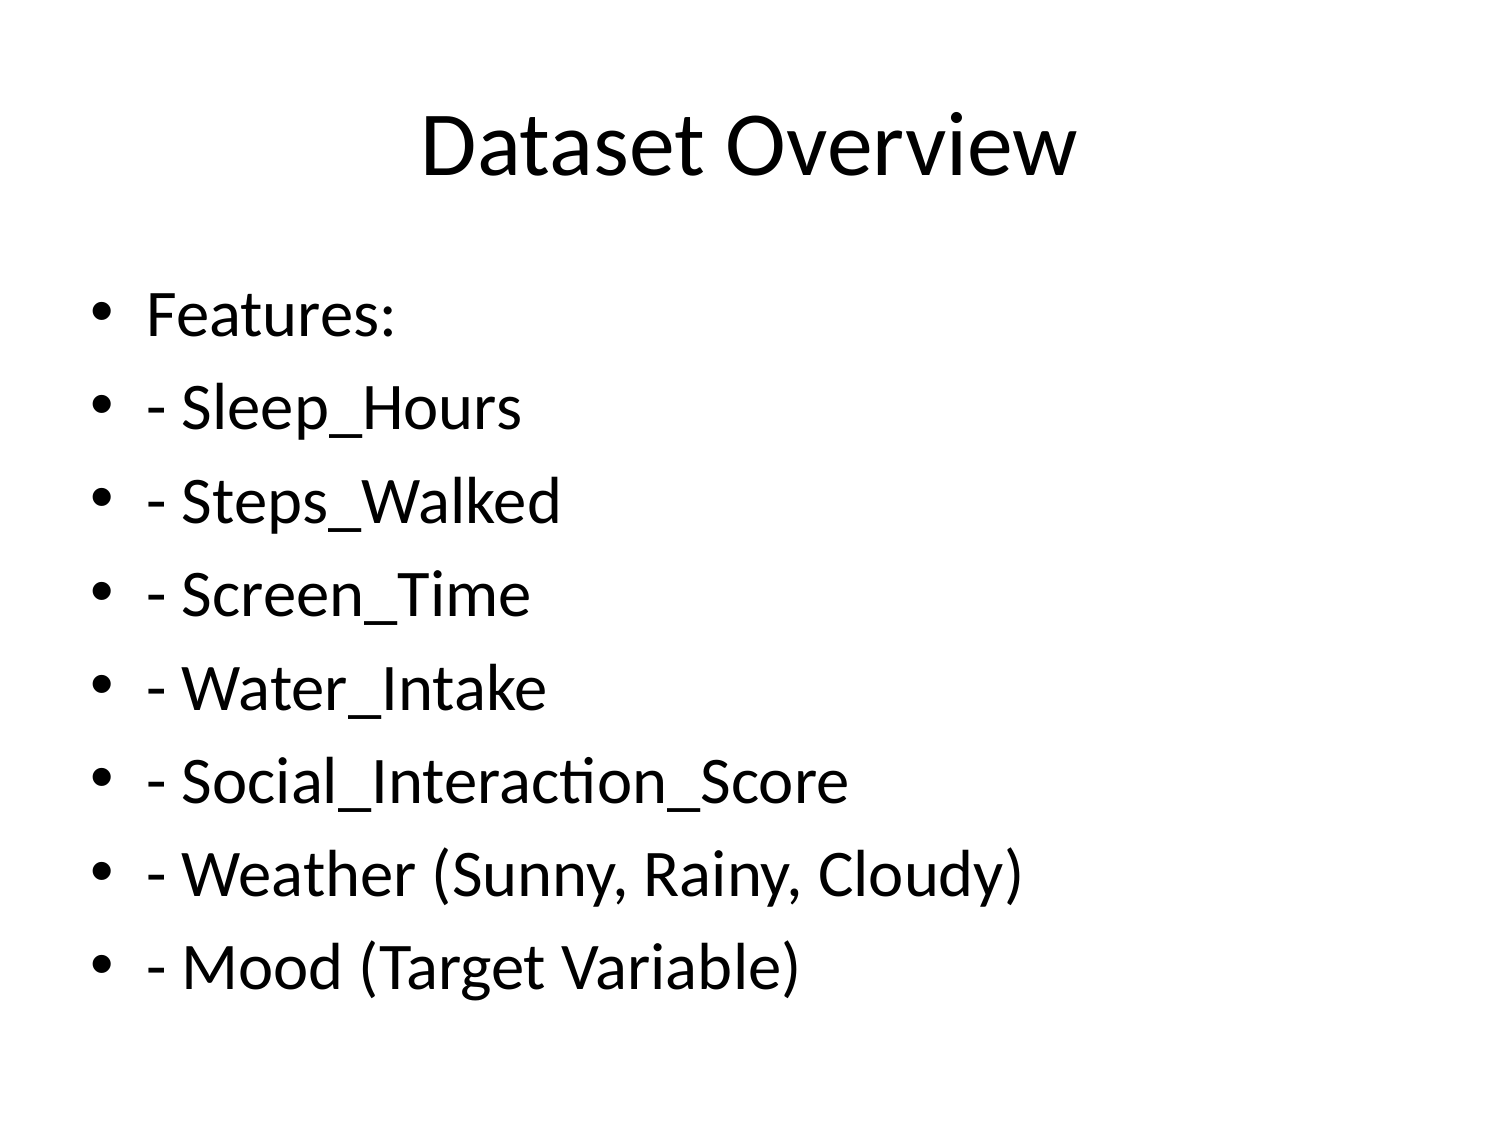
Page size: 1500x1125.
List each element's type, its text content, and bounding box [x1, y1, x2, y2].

list Features: - Sleep_Hours - Steps_Walked - Screen_Time - Water_Intake - Social_Interaction_Score - Weather (Sunny, Rainy, Cloudy) - Mood (Target Variable) [75, 262, 1425, 1005]
title Dataset Overview [75, 45, 1425, 233]
